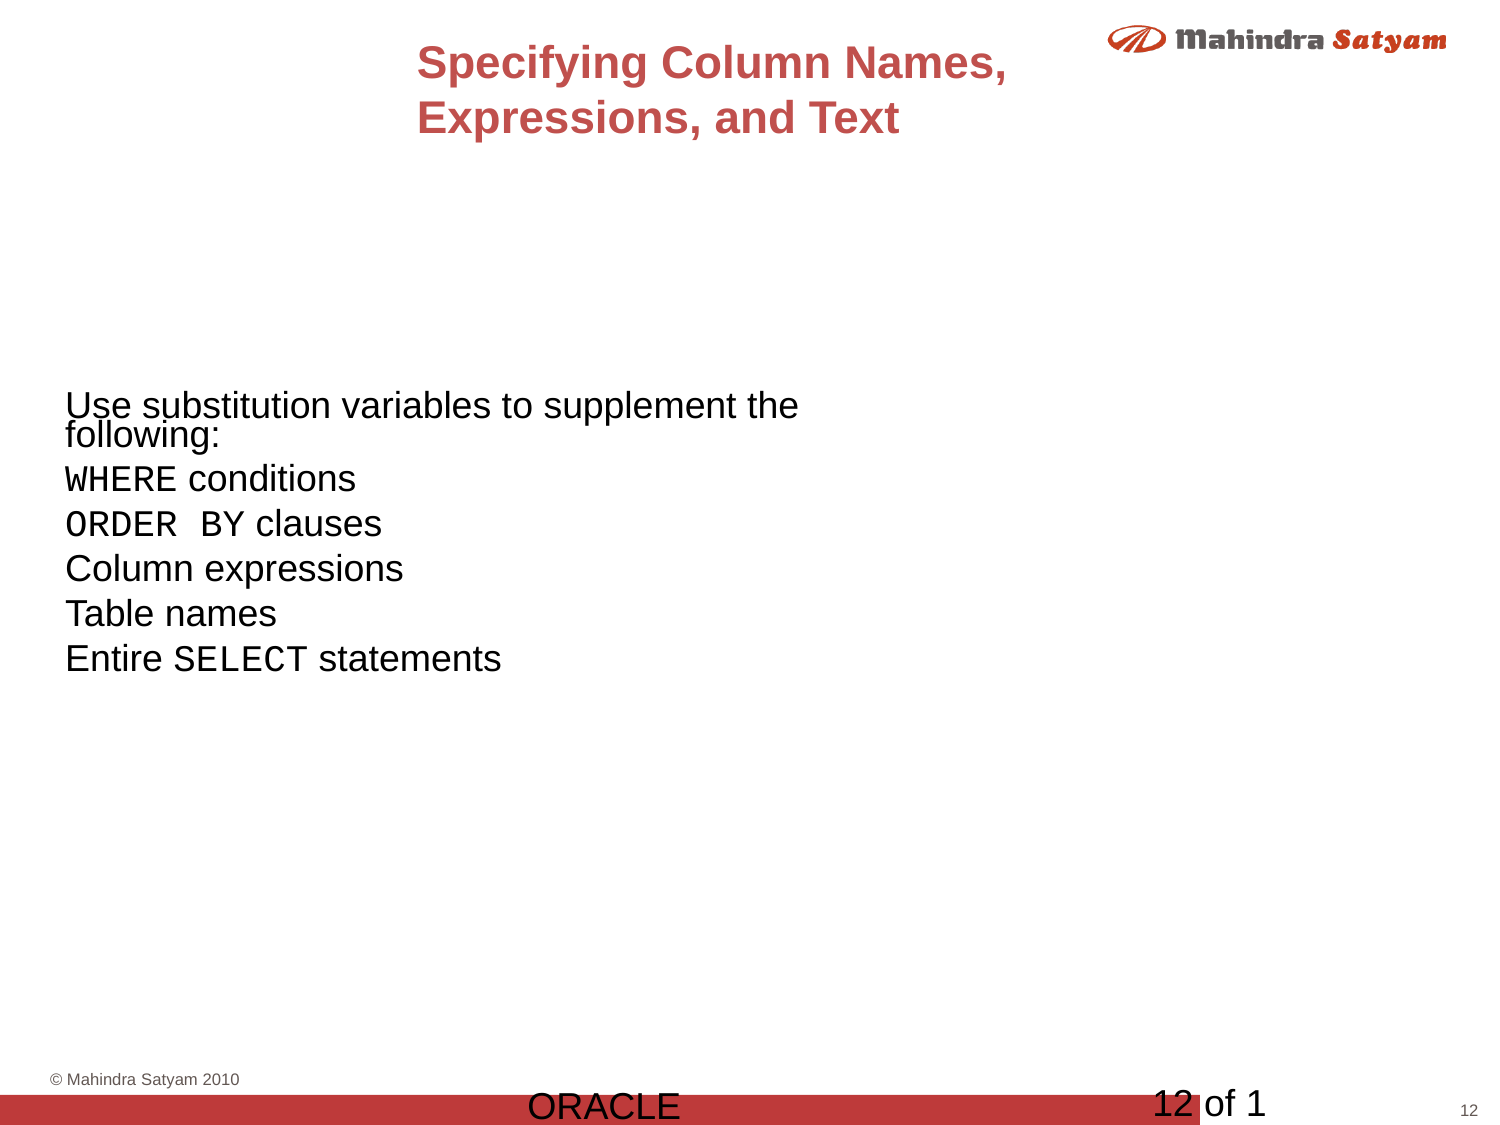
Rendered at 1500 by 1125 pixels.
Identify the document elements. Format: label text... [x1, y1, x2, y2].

slide_number 12 of 1 [1137, 1071, 1488, 1125]
title Specifying Column Names, Expressions, and Text [401, 24, 1411, 201]
footer ORACLE [512, 1074, 988, 1116]
list Use substitution variables to supplement the following: WHERE conditions ORDER BY clauses Column expressions Table names Entire SELECT statements [49, 387, 1451, 1041]
picture [1411, 25, 1446, 53]
